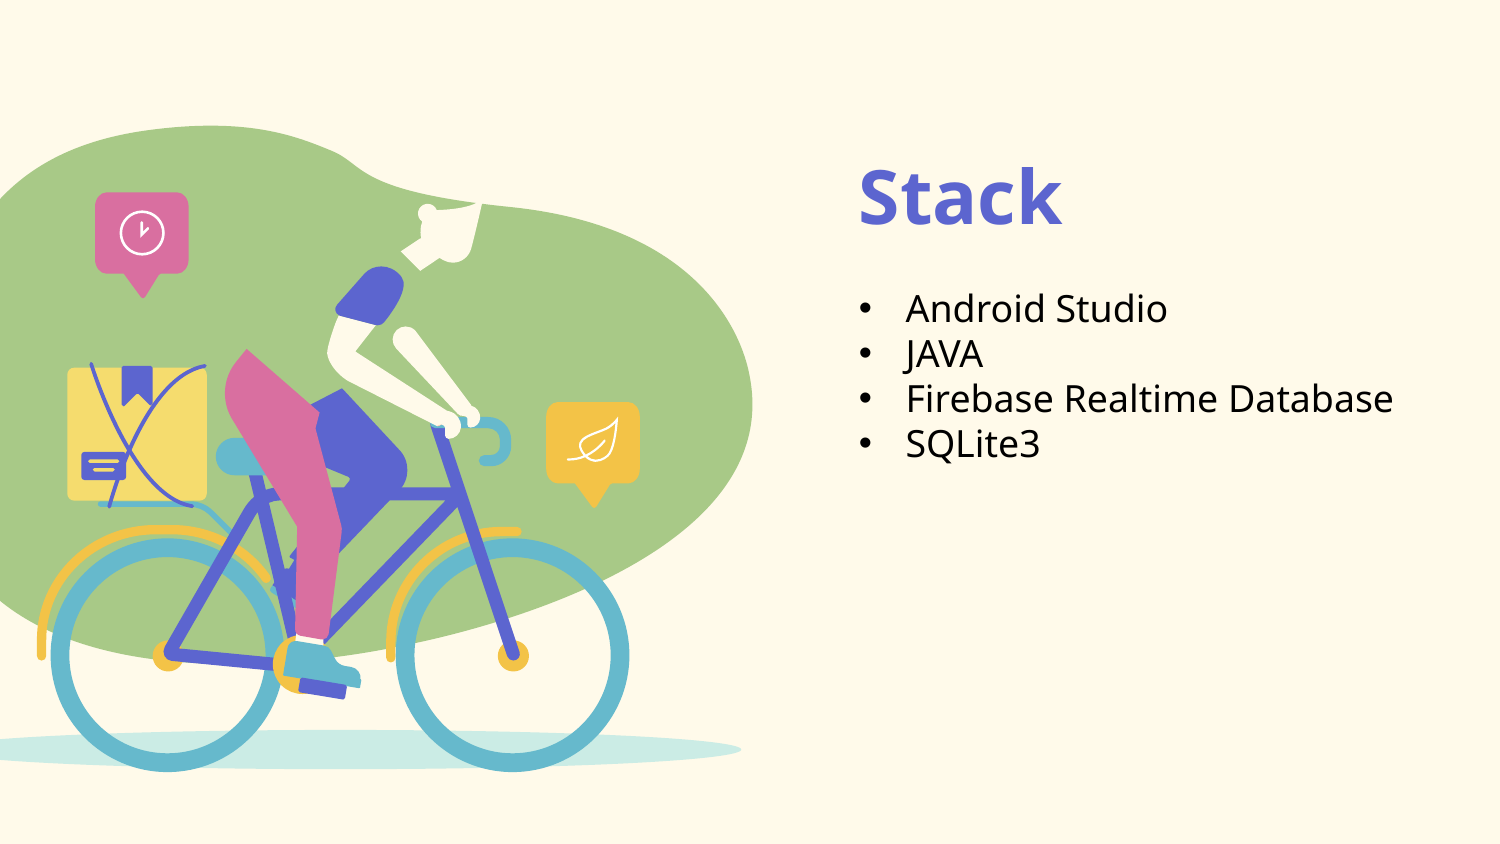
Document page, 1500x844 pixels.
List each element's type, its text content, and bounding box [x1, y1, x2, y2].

text_box [645, 244, 753, 558]
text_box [36, 192, 640, 773]
text_box [645, 736, 742, 763]
subtitle Android Studio JAVA Firebase Realtime Database SQLite3 [843, 269, 1465, 511]
title Stack [843, 63, 1350, 255]
text_box [0, 125, 408, 622]
text_box [0, 737, 31, 763]
